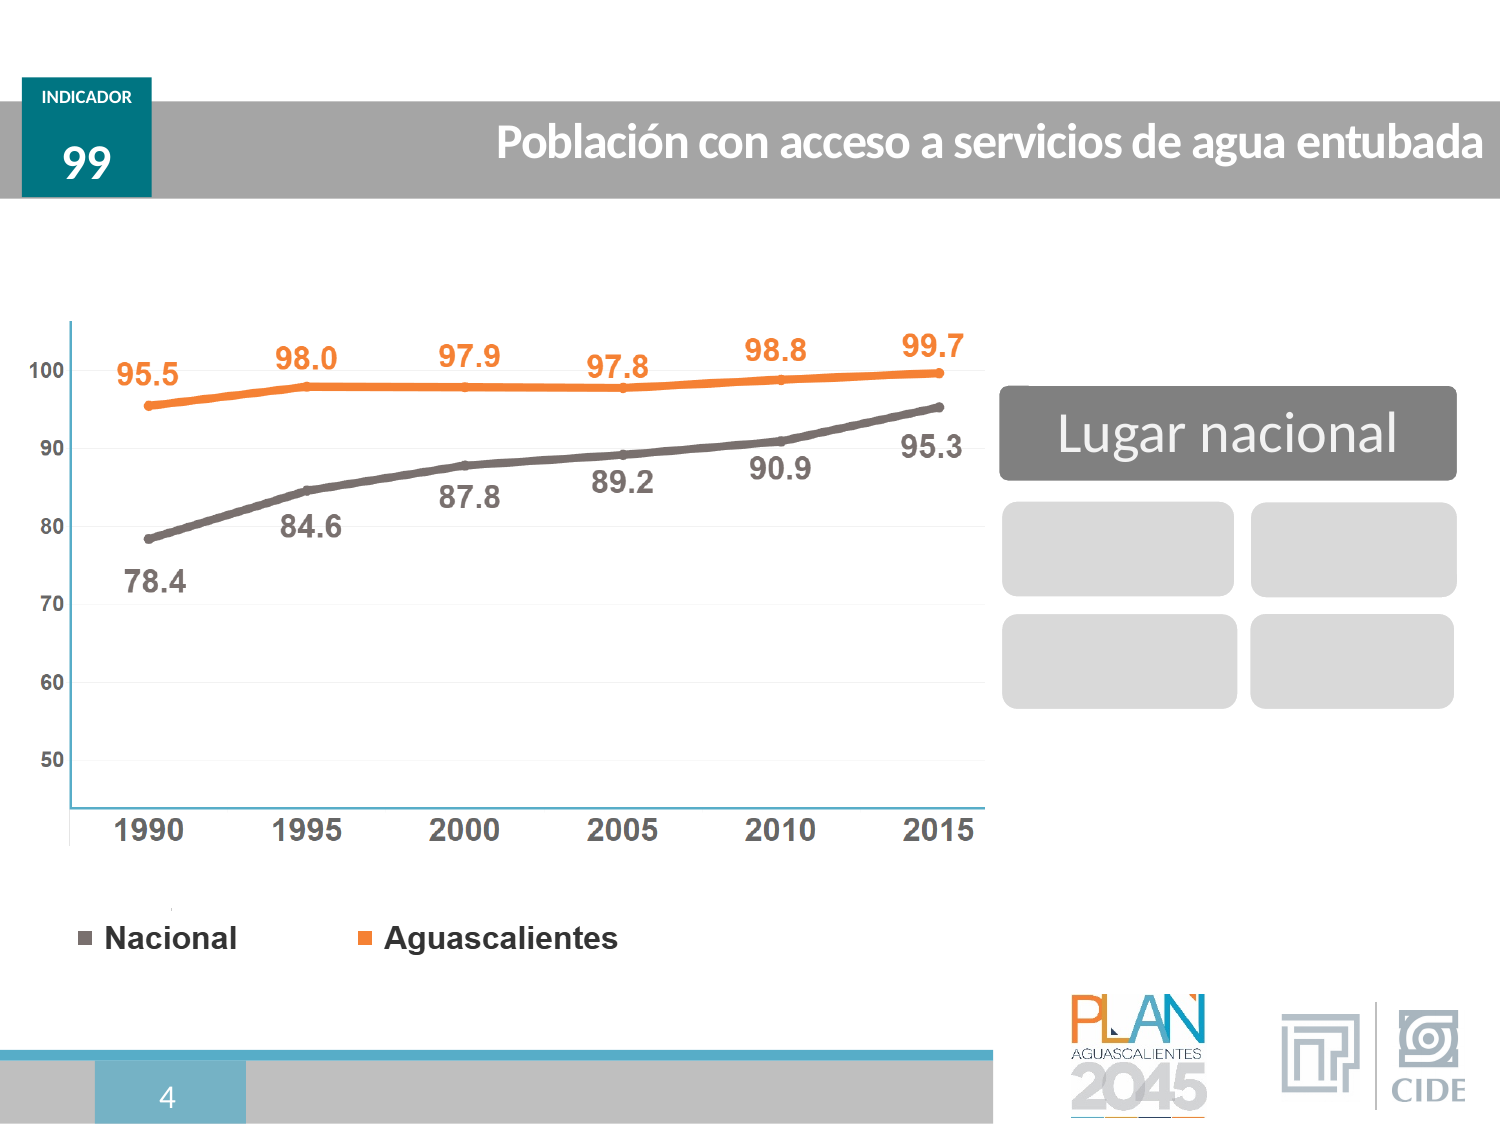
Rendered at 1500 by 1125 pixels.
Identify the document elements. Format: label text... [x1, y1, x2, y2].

title Población con acceso a servicios de agua entubada [0, 101, 1500, 199]
picture [1071, 994, 1207, 1118]
text_box INDICADOR 99 [21, 77, 152, 198]
slide_number 4 [86, 1065, 249, 1125]
picture [70, 907, 631, 964]
picture [21, 321, 985, 846]
picture [1170, 994, 1200, 1033]
